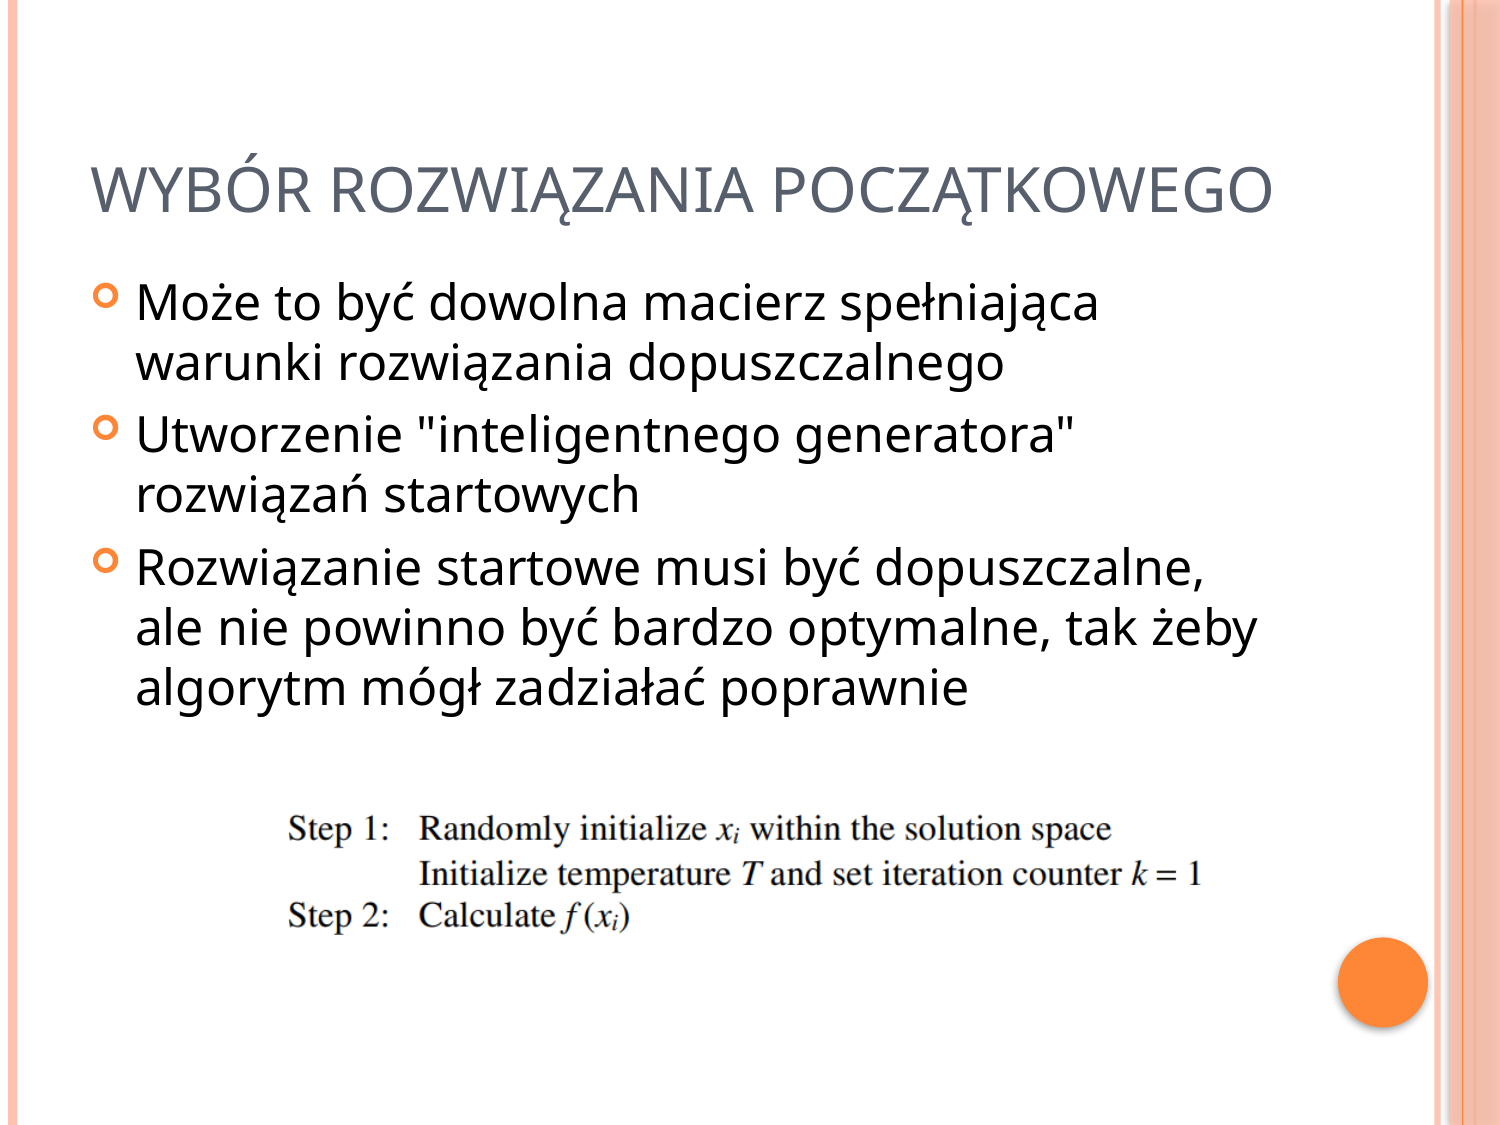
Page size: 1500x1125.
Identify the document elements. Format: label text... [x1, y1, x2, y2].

title Wybór rozwiązania początkowego [75, 45, 1300, 233]
list Może to być dowolna macierz spełniająca warunki rozwiązania dopuszczalnego Utworzenie "inteligentnego generatora" rozwiązań startowych Rozwiązanie startowe musi być dopuszczalne, ale nie powinno być bardzo optymalne, tak żeby algorytm mógł zadziałać poprawnie [75, 262, 1300, 1062]
picture [282, 803, 1218, 935]
